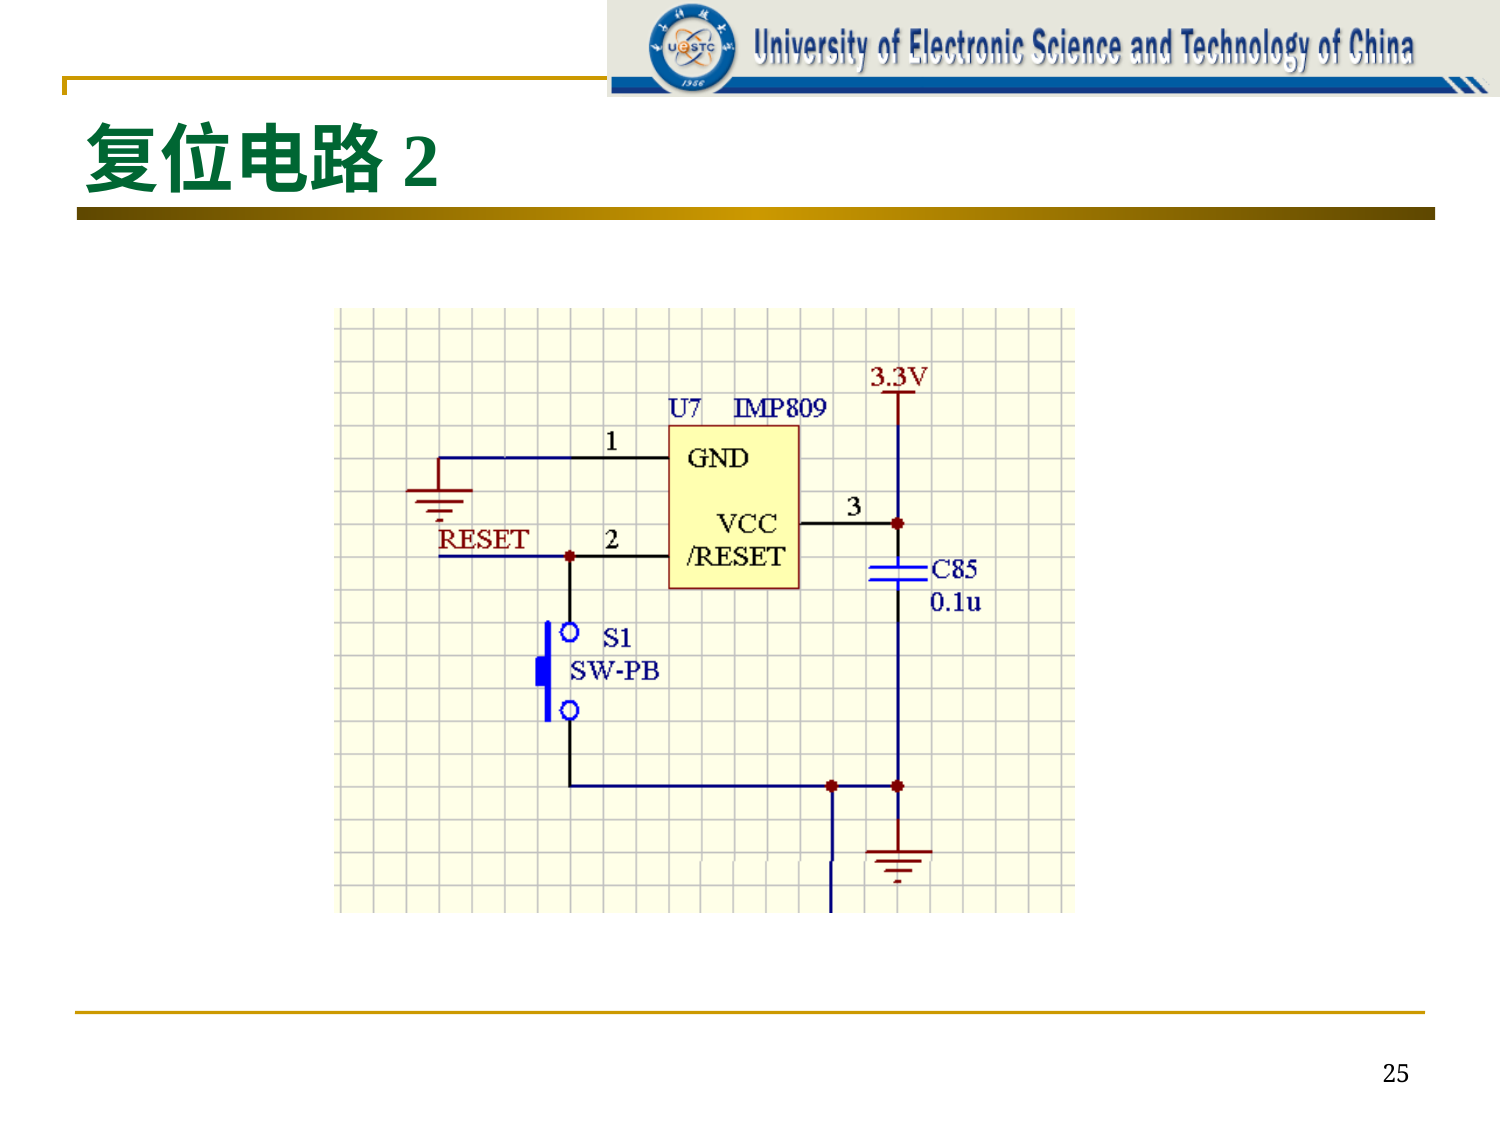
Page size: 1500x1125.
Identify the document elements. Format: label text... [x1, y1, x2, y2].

title 复位电路2 [70, 102, 1421, 210]
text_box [334, 308, 1076, 914]
slide_number 25 [1074, 1023, 1426, 1100]
picture [607, 0, 1500, 97]
